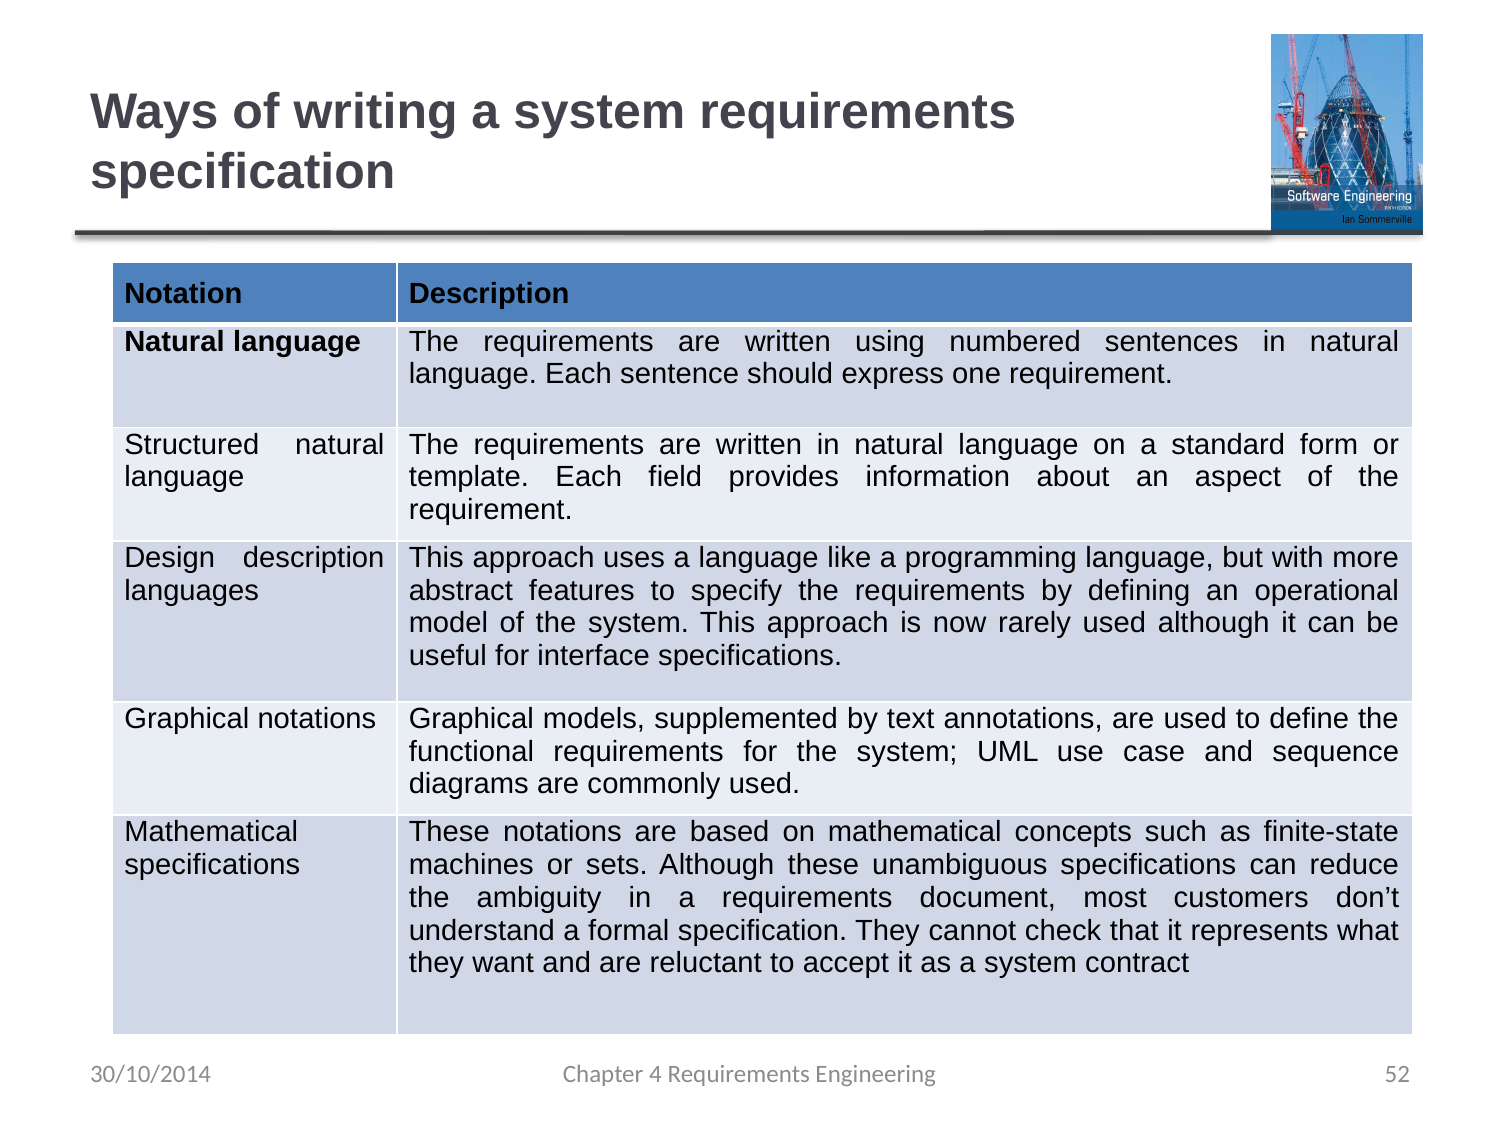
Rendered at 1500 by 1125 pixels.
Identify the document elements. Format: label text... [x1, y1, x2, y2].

table_cell The requirements are written using numbered sentences in natural language. Each sentence should express one requirement. [398, 327, 1412, 427]
slide_number 52 [1074, 1042, 1425, 1103]
table_cell Graphical notations [113, 703, 396, 814]
title Ways of writing a system requirements specification [74, 44, 1272, 233]
table_header Notation [113, 263, 396, 322]
picture [1271, 34, 1423, 230]
table_cell Design description languages [113, 542, 396, 701]
table_cell This approach uses a language like a programming language, but with more abstract features to specify the requirements by defining an operational model of the system. This approach is now rarely used although it can be useful for interface specifications. [398, 542, 1412, 701]
table_cell Graphical models, supplemented by text annotations, are used to define the functional requirements for the system; UML use case and sequence diagrams are commonly used. [398, 703, 1412, 814]
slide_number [75, 1042, 425, 1103]
table_cell Structured natural language [113, 428, 396, 540]
table_cell Mathematical specifications [113, 816, 396, 1034]
table_cell Natural language [113, 327, 396, 427]
table_header Description [398, 263, 1412, 322]
footer Chapter 4 Requirements Engineering [512, 1042, 988, 1103]
table_cell The requirements are written in natural language on a standard form or template. Each field provides information about an aspect of the requirement. [398, 428, 1412, 540]
table_cell These notations are based on mathematical concepts such as finite-state machines or sets. Although these unambiguous specifications can reduce the ambiguity in a requirements document, most customers don’t understand a formal specification. They cannot check that it represents what they want and are reluctant to accept it as a system contract [398, 816, 1412, 1034]
